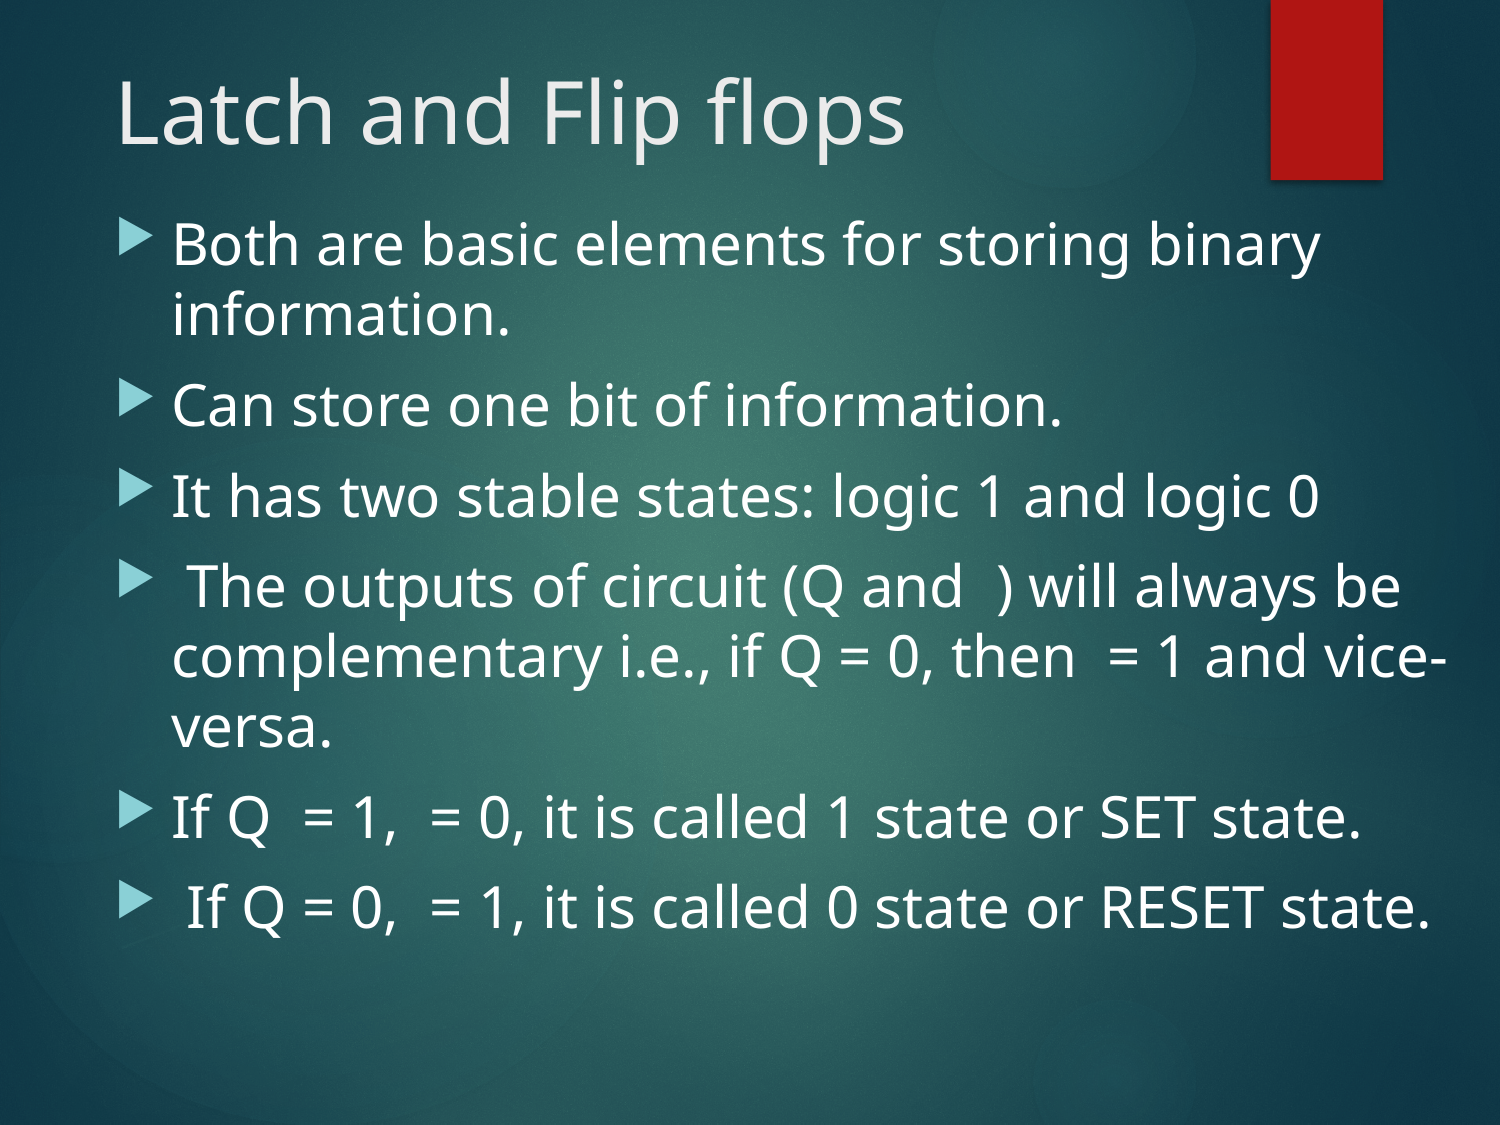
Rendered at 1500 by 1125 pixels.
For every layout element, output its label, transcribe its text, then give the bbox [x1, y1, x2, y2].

title Latch and Flip flops [99, 50, 1413, 175]
